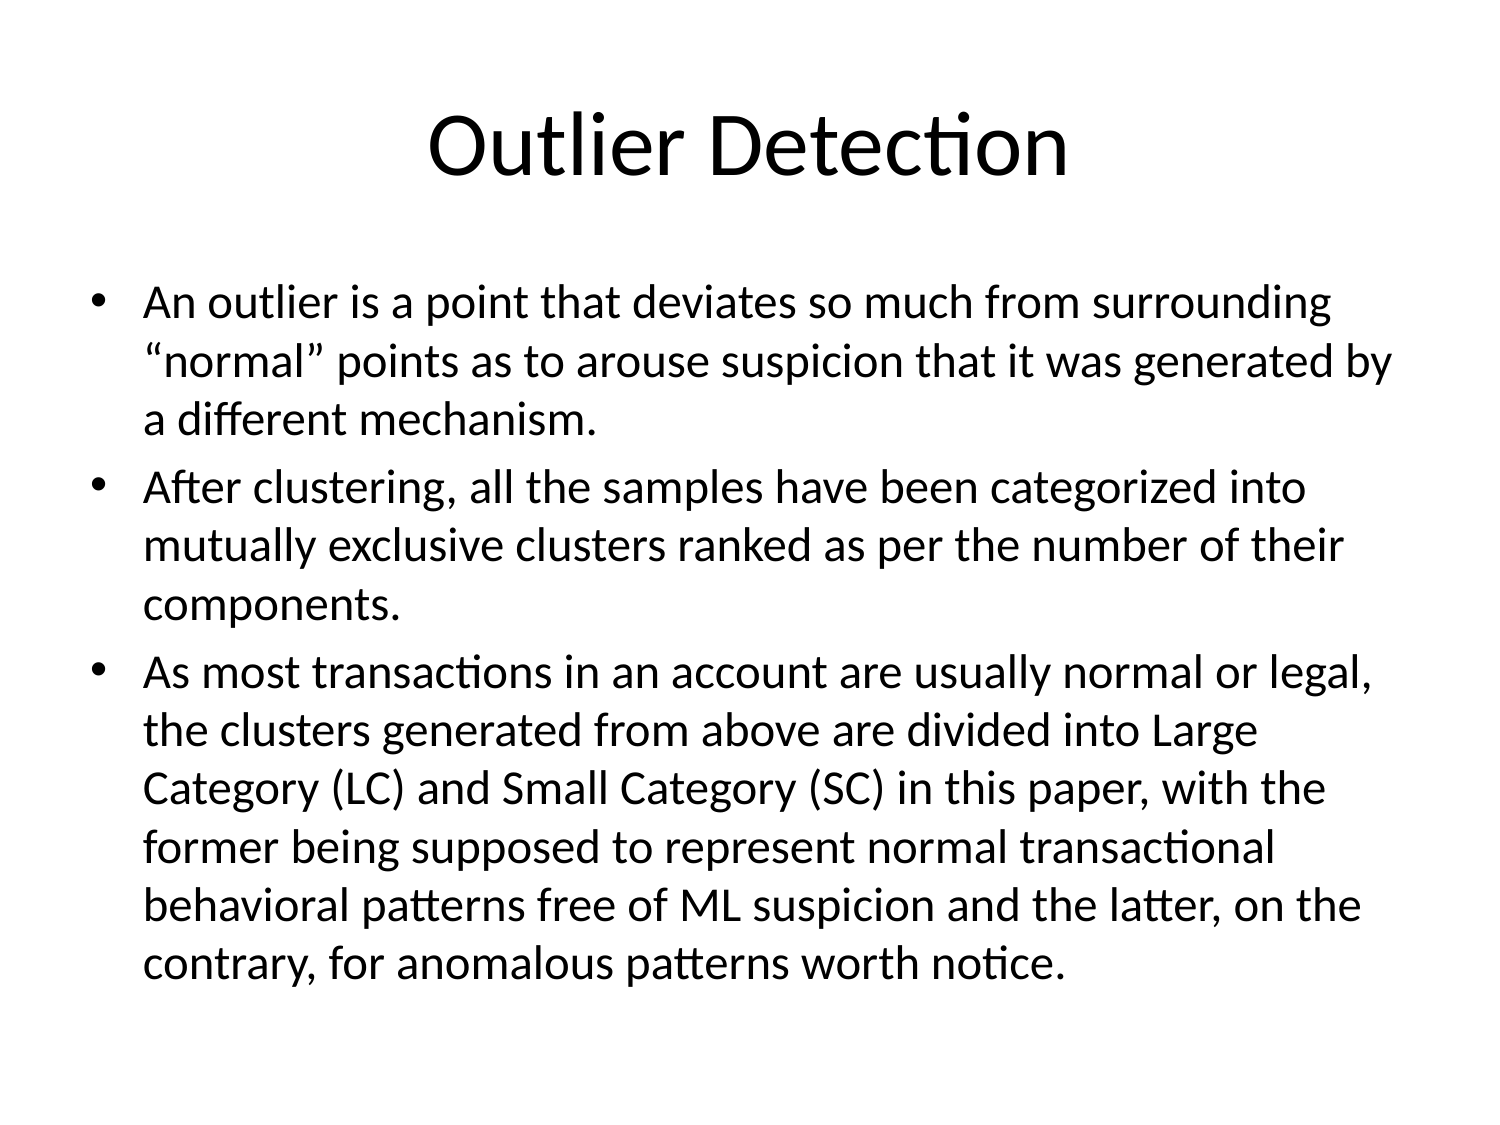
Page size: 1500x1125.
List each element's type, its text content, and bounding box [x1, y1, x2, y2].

list An outlier is a point that deviates so much from surrounding “normal” points as to arouse suspicion that it was generated by a different mechanism. After clustering, all the samples have been categorized into mutually exclusive clusters ranked as per the number of their components. As most transactions in an account are usually normal or legal, the clusters generated from above are divided into Large Category (LC) and Small Category (SC) in this paper, with the former being supposed to represent normal transactional behavioral patterns free of ML suspicion and the latter, on the contrary, for anomalous patterns worth notice. [75, 262, 1425, 1005]
title Outlier Detection [75, 45, 1425, 233]
